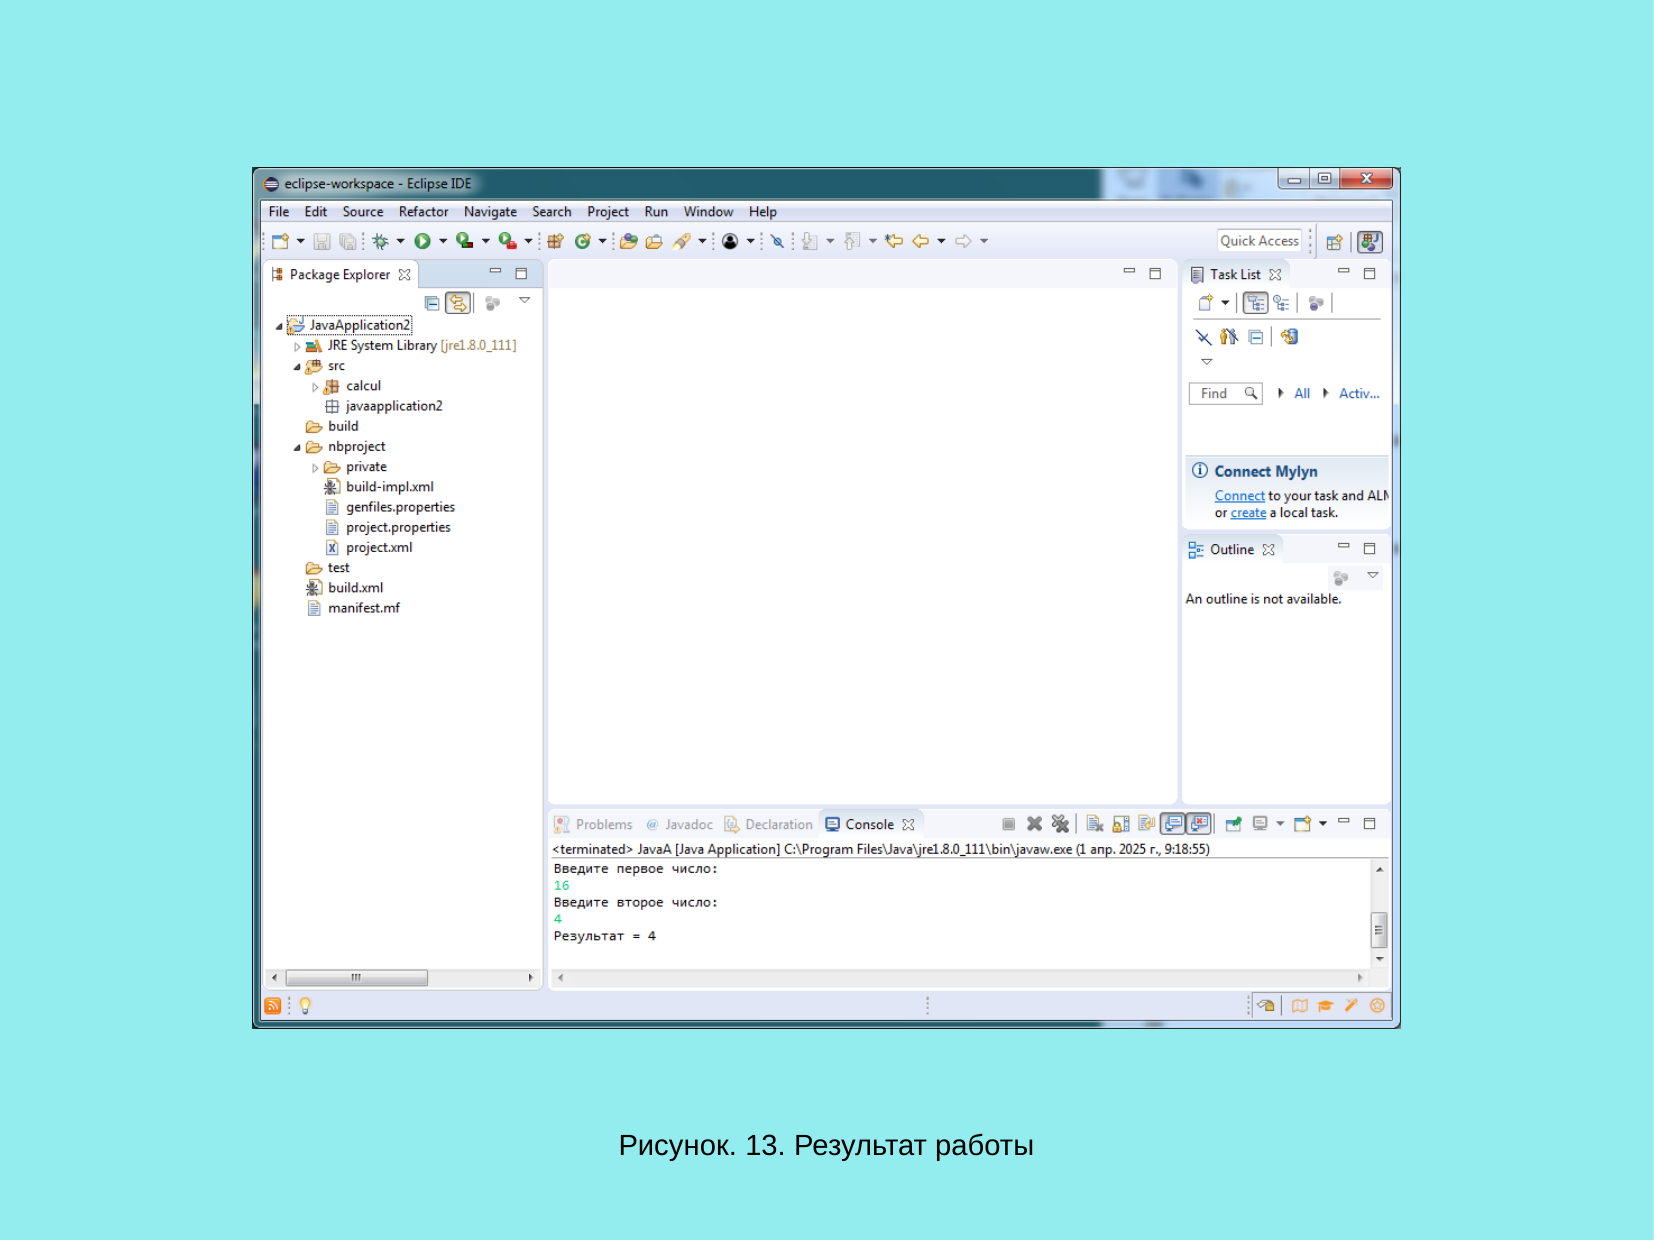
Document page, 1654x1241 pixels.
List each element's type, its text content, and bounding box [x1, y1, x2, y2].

text_box Рисунок. 13. Результат работы [113, 1126, 1540, 1182]
picture [252, 166, 1402, 1029]
